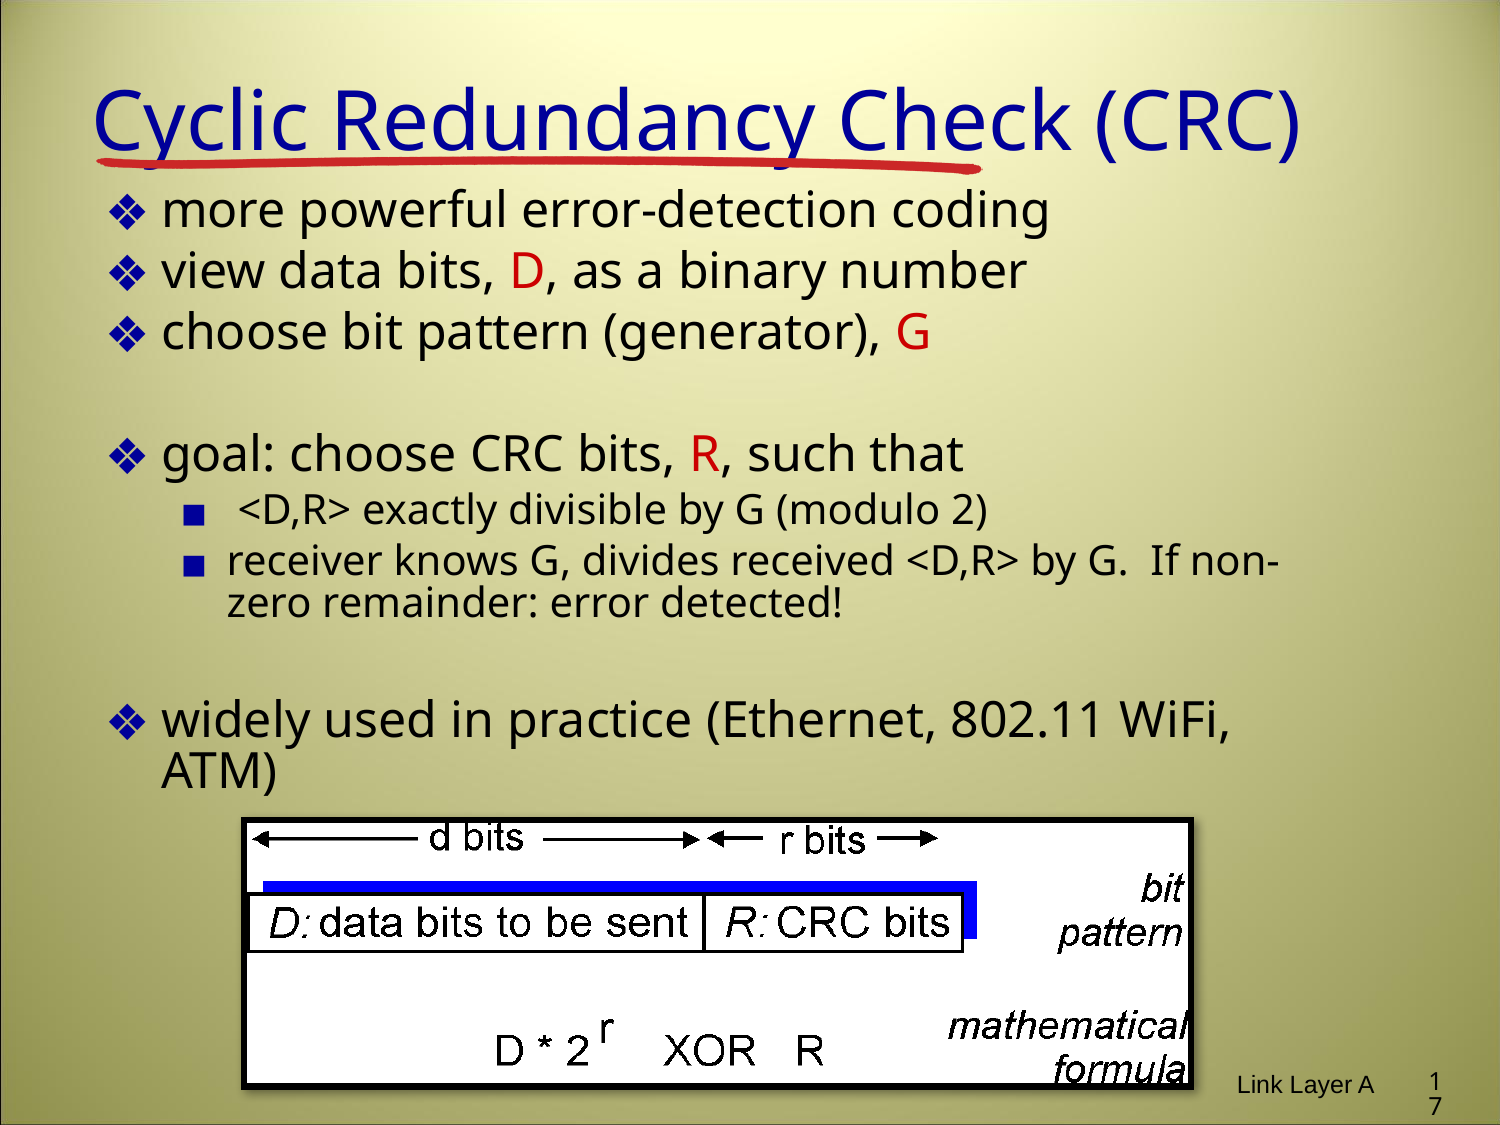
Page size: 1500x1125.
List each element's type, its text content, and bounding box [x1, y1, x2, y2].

title Cyclic Redundancy Check (CRC) [76, 34, 1427, 200]
picture [0, 0, 1500, 1125]
text_box Link Layer A [914, 1060, 1390, 1108]
list more powerful error-detection coding view data bits, D, as a binary number choose bit pattern (generator), G goal: choose CRC bits, R, such that <D,R> exactly divisible by G (modulo 2) receiver knows G, divides received <D,R> by G. If non-zero remainder: error detected! widely used in practice (Ethernet, 802.11 WiFi, ATM) [89, 179, 1365, 774]
